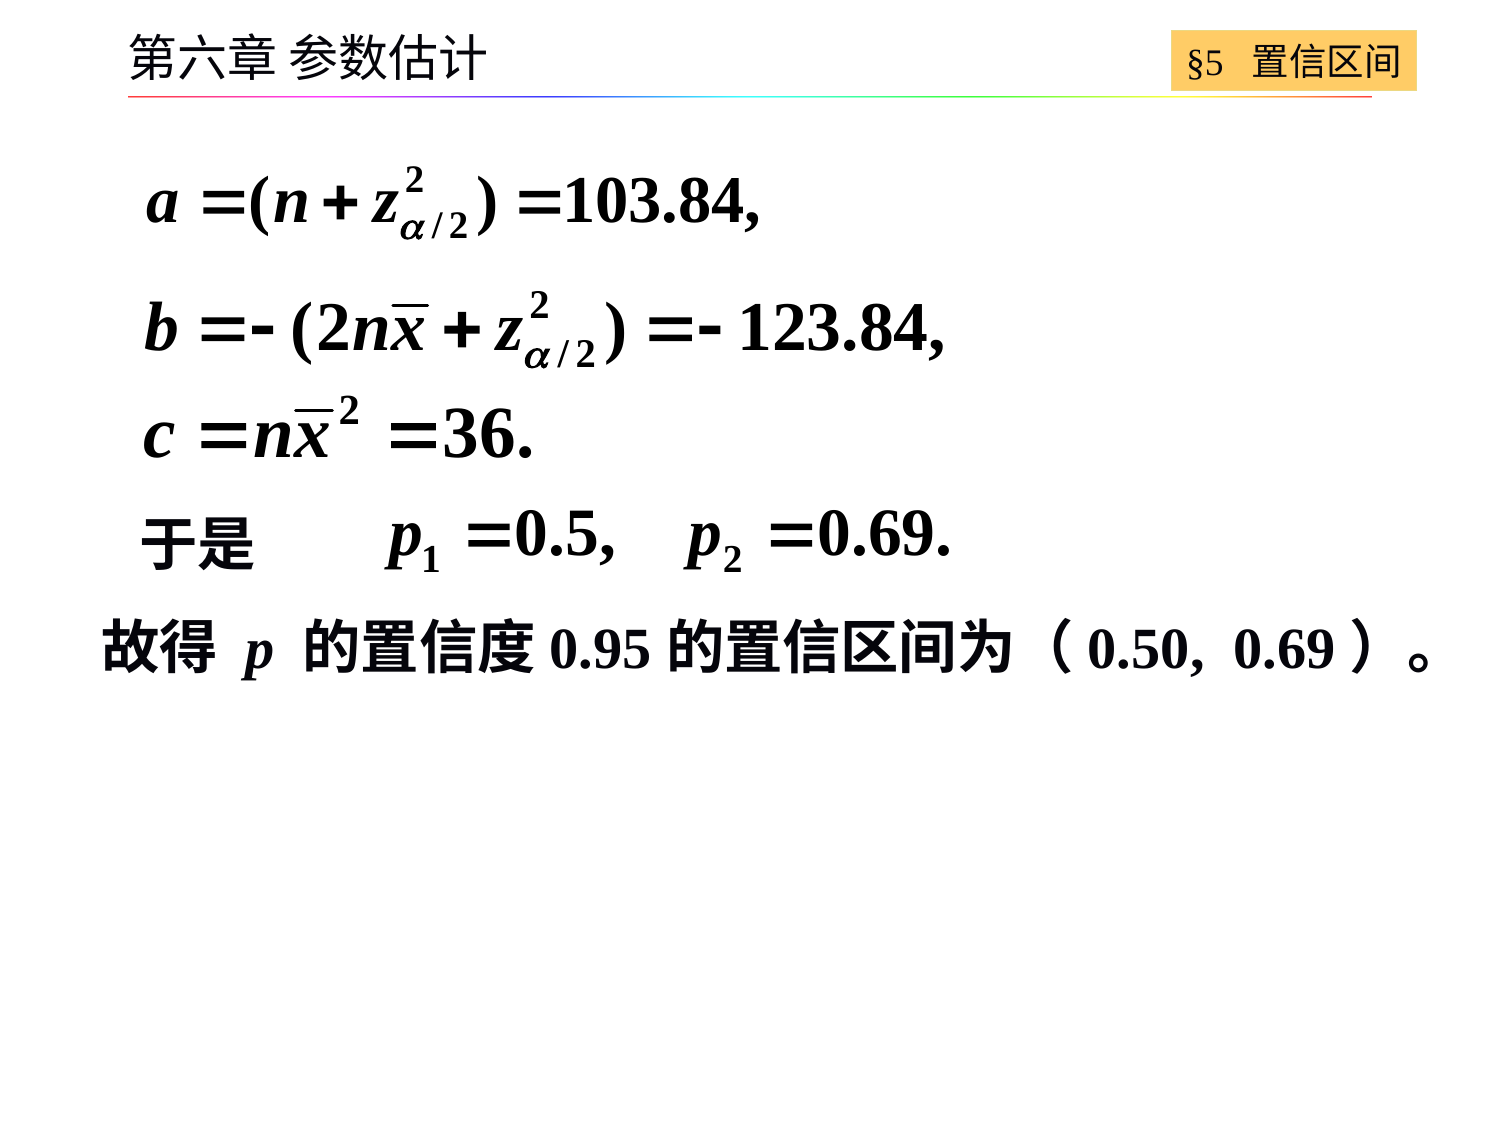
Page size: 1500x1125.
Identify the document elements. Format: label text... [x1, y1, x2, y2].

text_box §5 置信区间 [1171, 30, 1417, 91]
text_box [369, 487, 962, 584]
text_box 故得 p 的置信度0.95的置信区间为（0.50, 0.69）。 [86, 602, 1481, 688]
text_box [128, 96, 1372, 101]
text_box 第六章 参数估计 [112, 37, 1171, 75]
text_box 于是 [124, 500, 338, 585]
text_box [115, 274, 957, 386]
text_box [137, 149, 776, 256]
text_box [112, 377, 547, 489]
